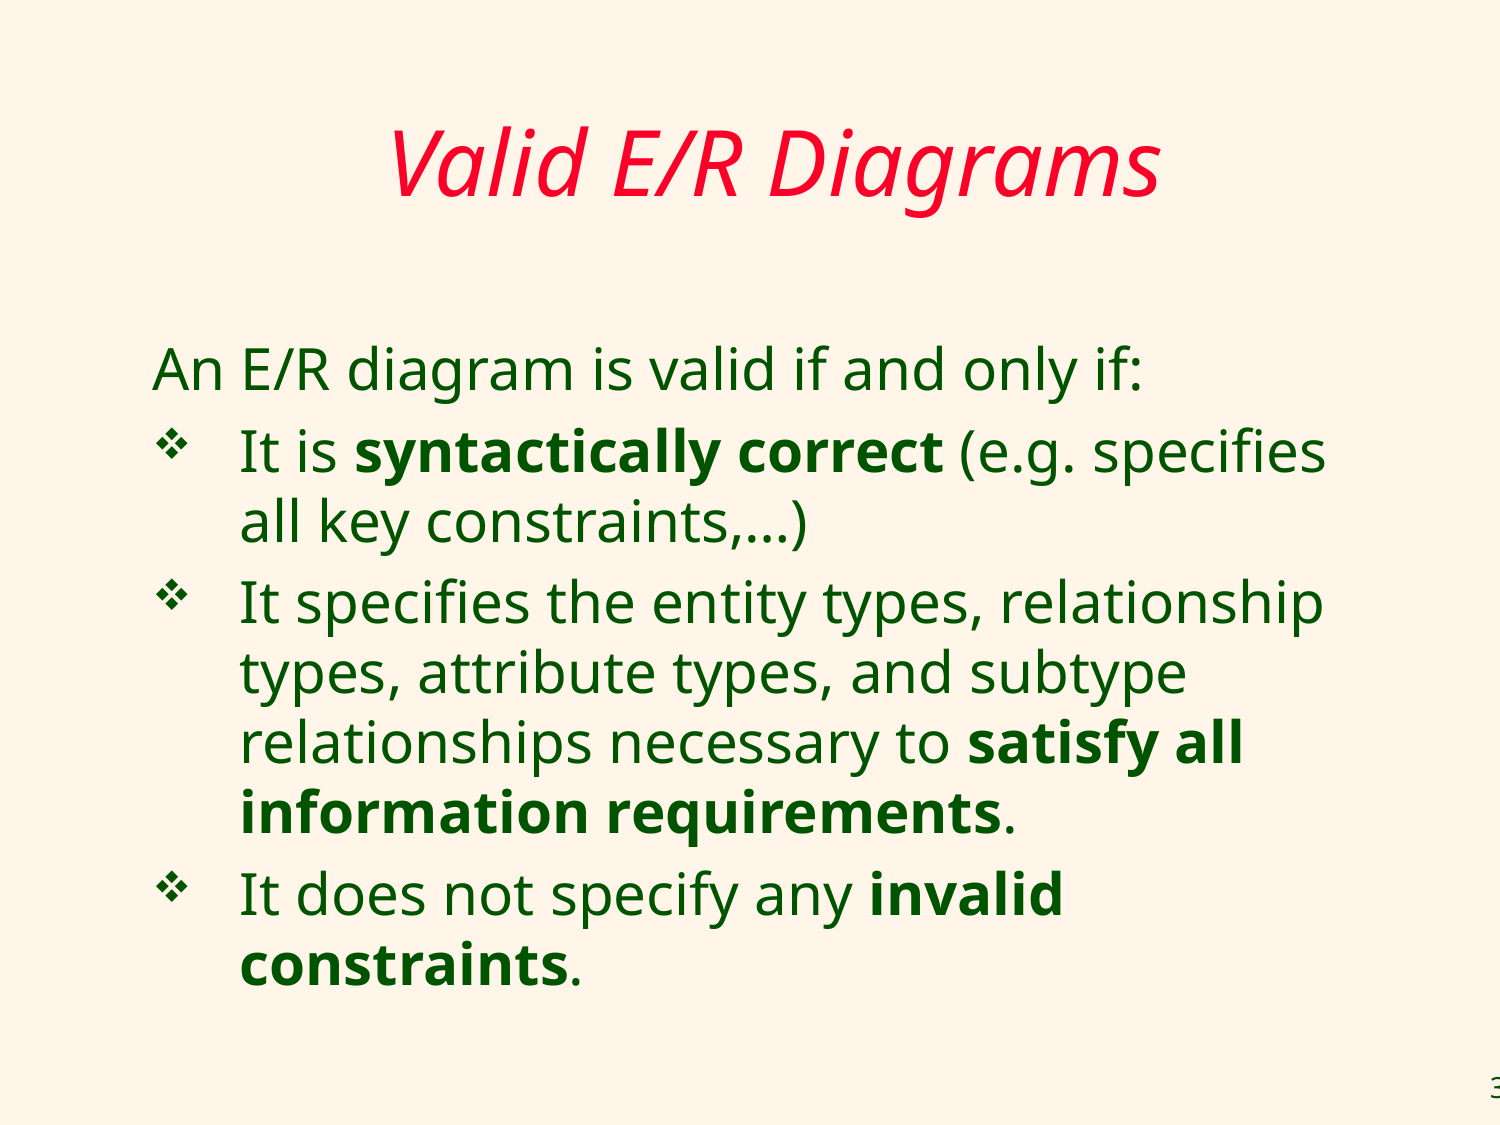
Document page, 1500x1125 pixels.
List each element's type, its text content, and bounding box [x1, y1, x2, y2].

title Valid E/R Diagrams [137, 68, 1413, 250]
list An E/R diagram is valid if and only if: It is syntactically correct (e.g. specifies all key constraints,…) It specifies the entity types, relationship types, attribute types, and subtype relationships necessary to satisfy all information requirements. It does not specify any invalid constraints. [137, 324, 1413, 994]
